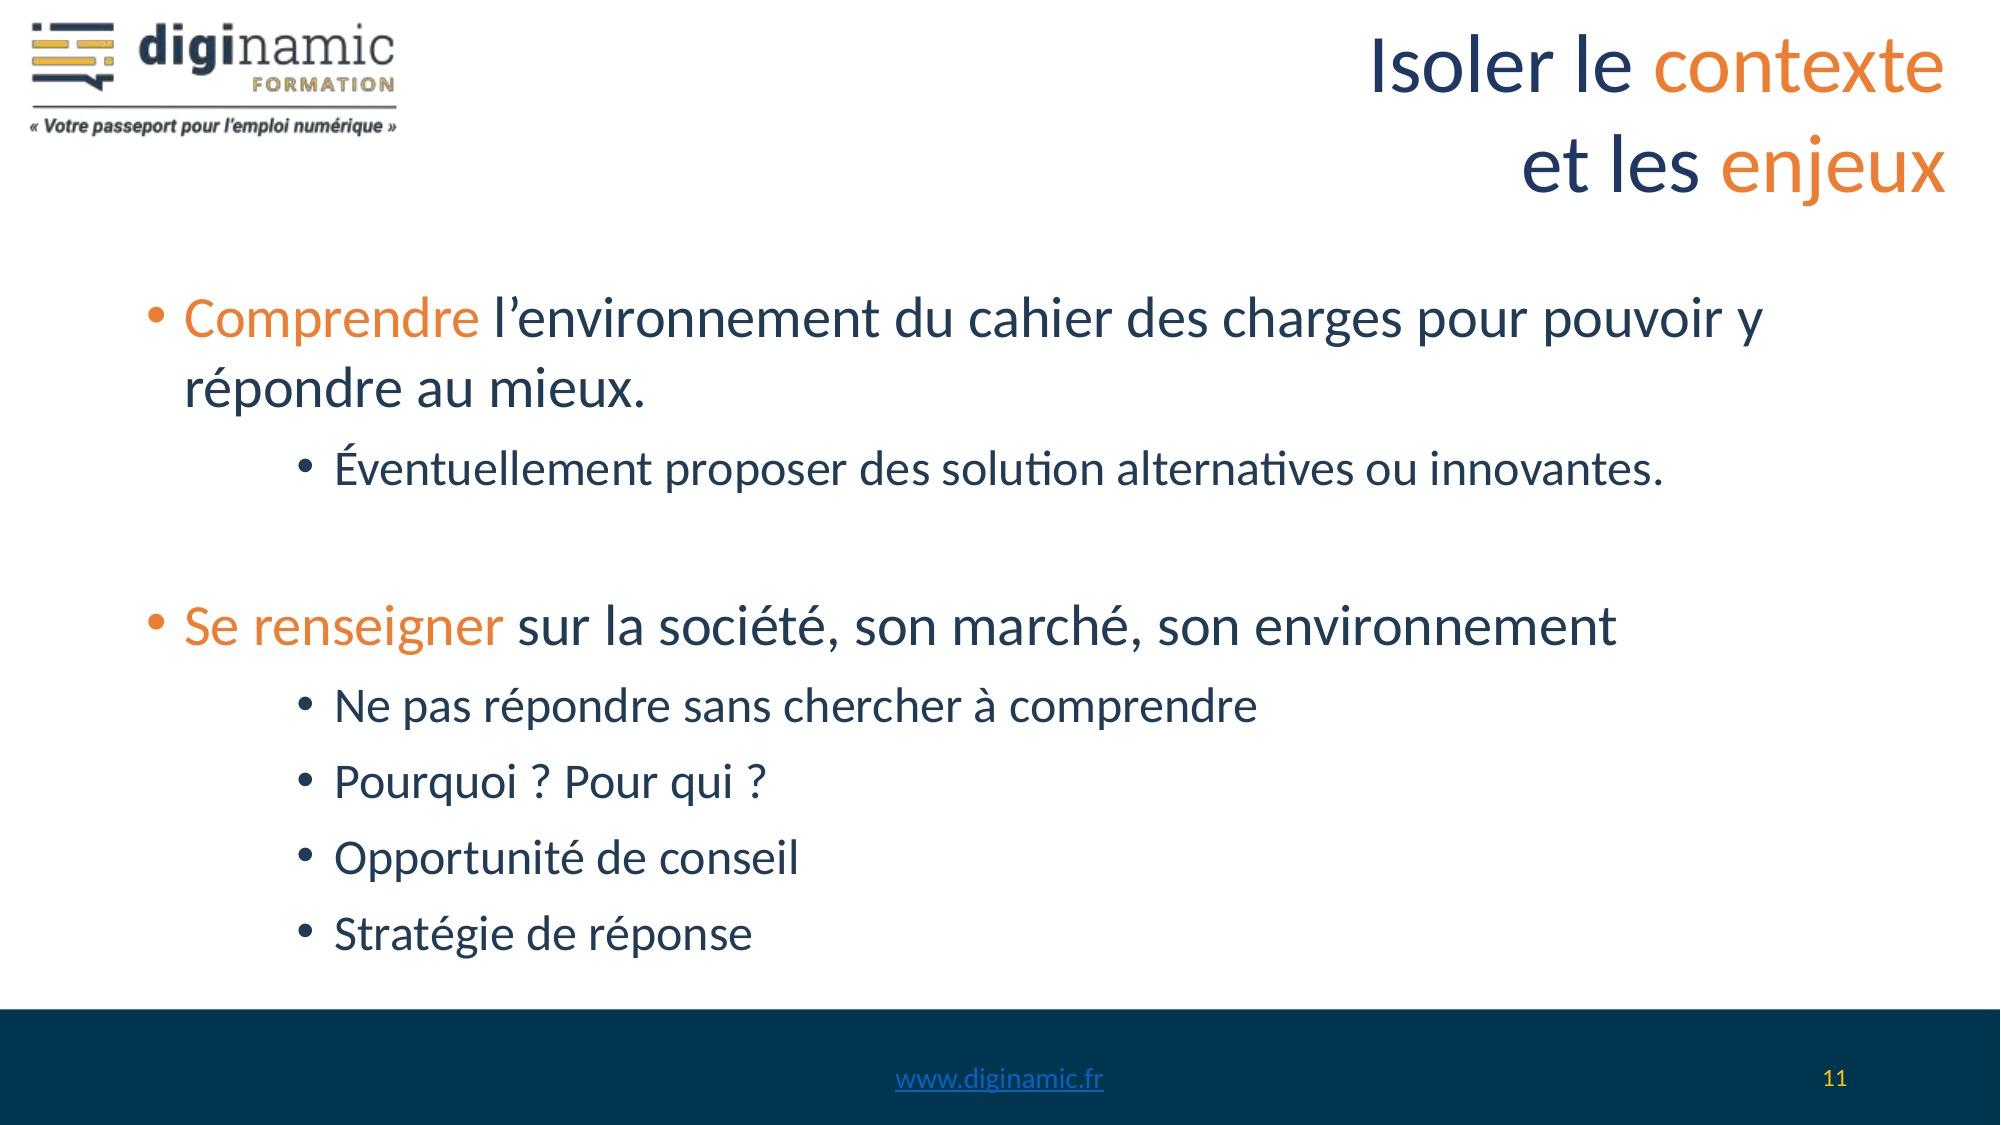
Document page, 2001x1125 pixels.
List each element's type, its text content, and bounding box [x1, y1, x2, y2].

footer www.diginamic.fr [893, 1058, 1107, 1125]
text_box Comprendre l’environnement du cahier des charges pour pouvoir y répondre au mieux. Éventuellement proposer des solution alternatives ou innovantes. Se renseigner sur la société, son marché, son environnement Ne pas répondre sans chercher à comprendre Pourquoi ? Pour qui ? Opportunité de conseil Stratégie de réponse [144, 263, 1856, 1037]
picture [15, 20, 414, 138]
title Isoler le contexte et les enjeux [1312, 7, 1947, 210]
slide_number ‹#› [1817, 1060, 1852, 1125]
